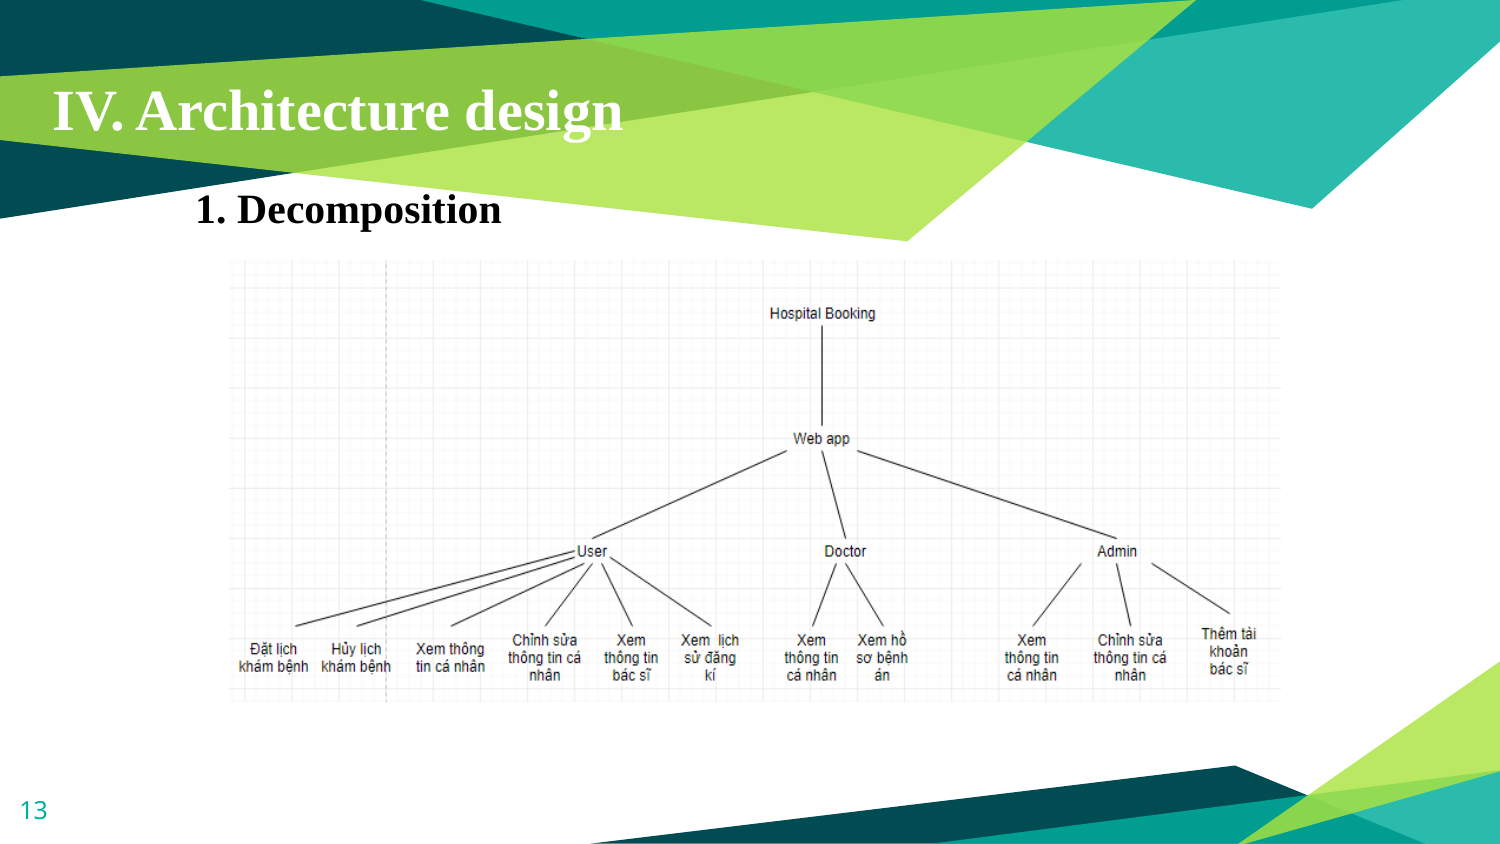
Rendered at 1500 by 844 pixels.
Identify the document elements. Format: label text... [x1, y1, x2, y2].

picture [229, 260, 1281, 702]
text_box 1. Decomposition [180, 174, 574, 290]
slide_number 13 [4, 779, 95, 844]
title IV. Architecture design [37, 57, 1247, 198]
